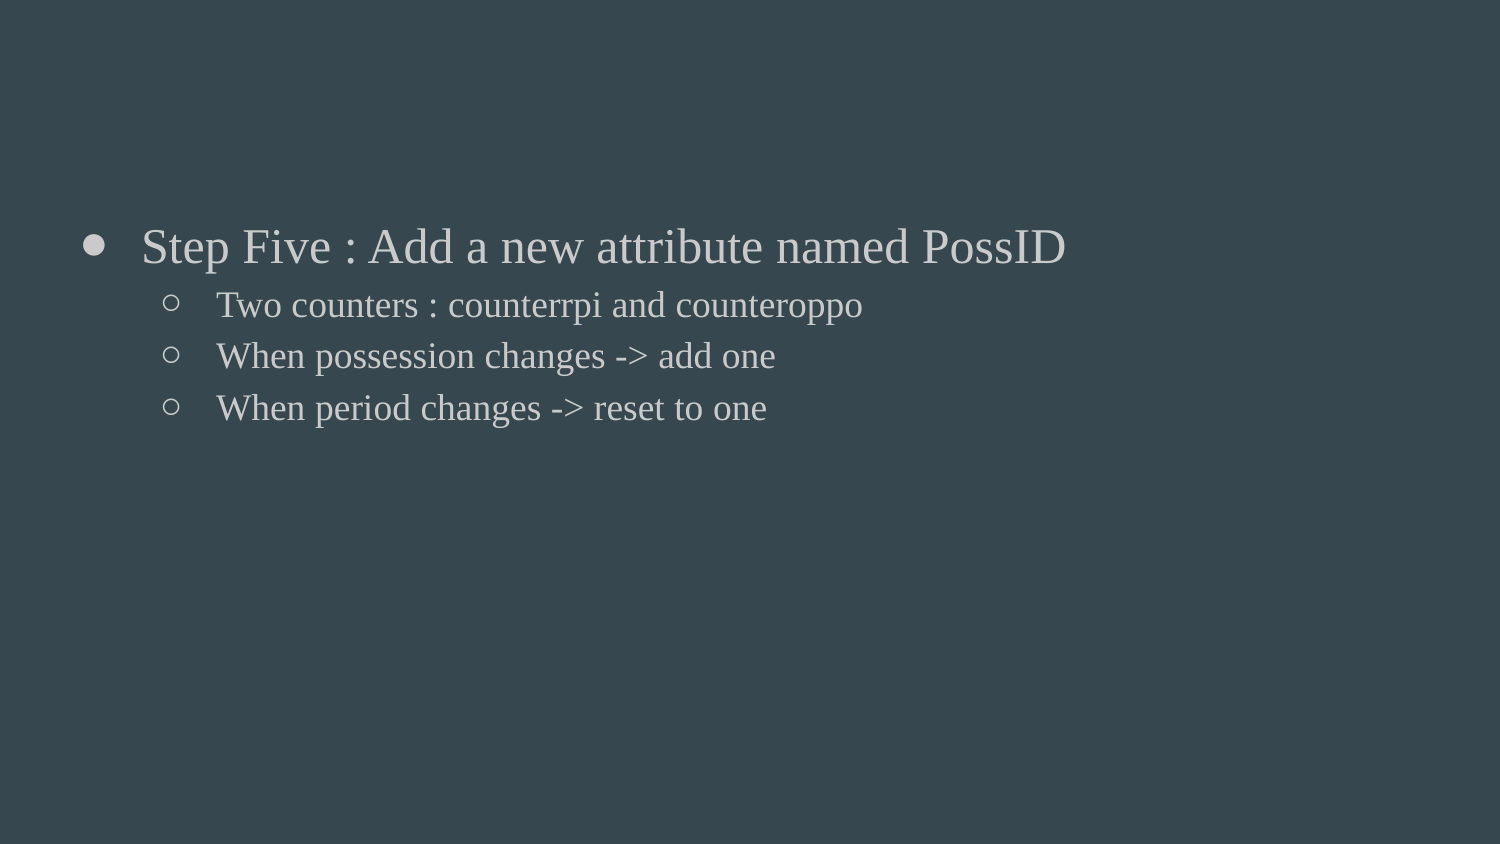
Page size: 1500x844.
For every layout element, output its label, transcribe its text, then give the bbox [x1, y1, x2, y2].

list Step Five : Add a new attribute named PossID Two counters : counterrpi and counteroppo When possession changes -> add one When period changes -> reset to one [51, 189, 1449, 750]
